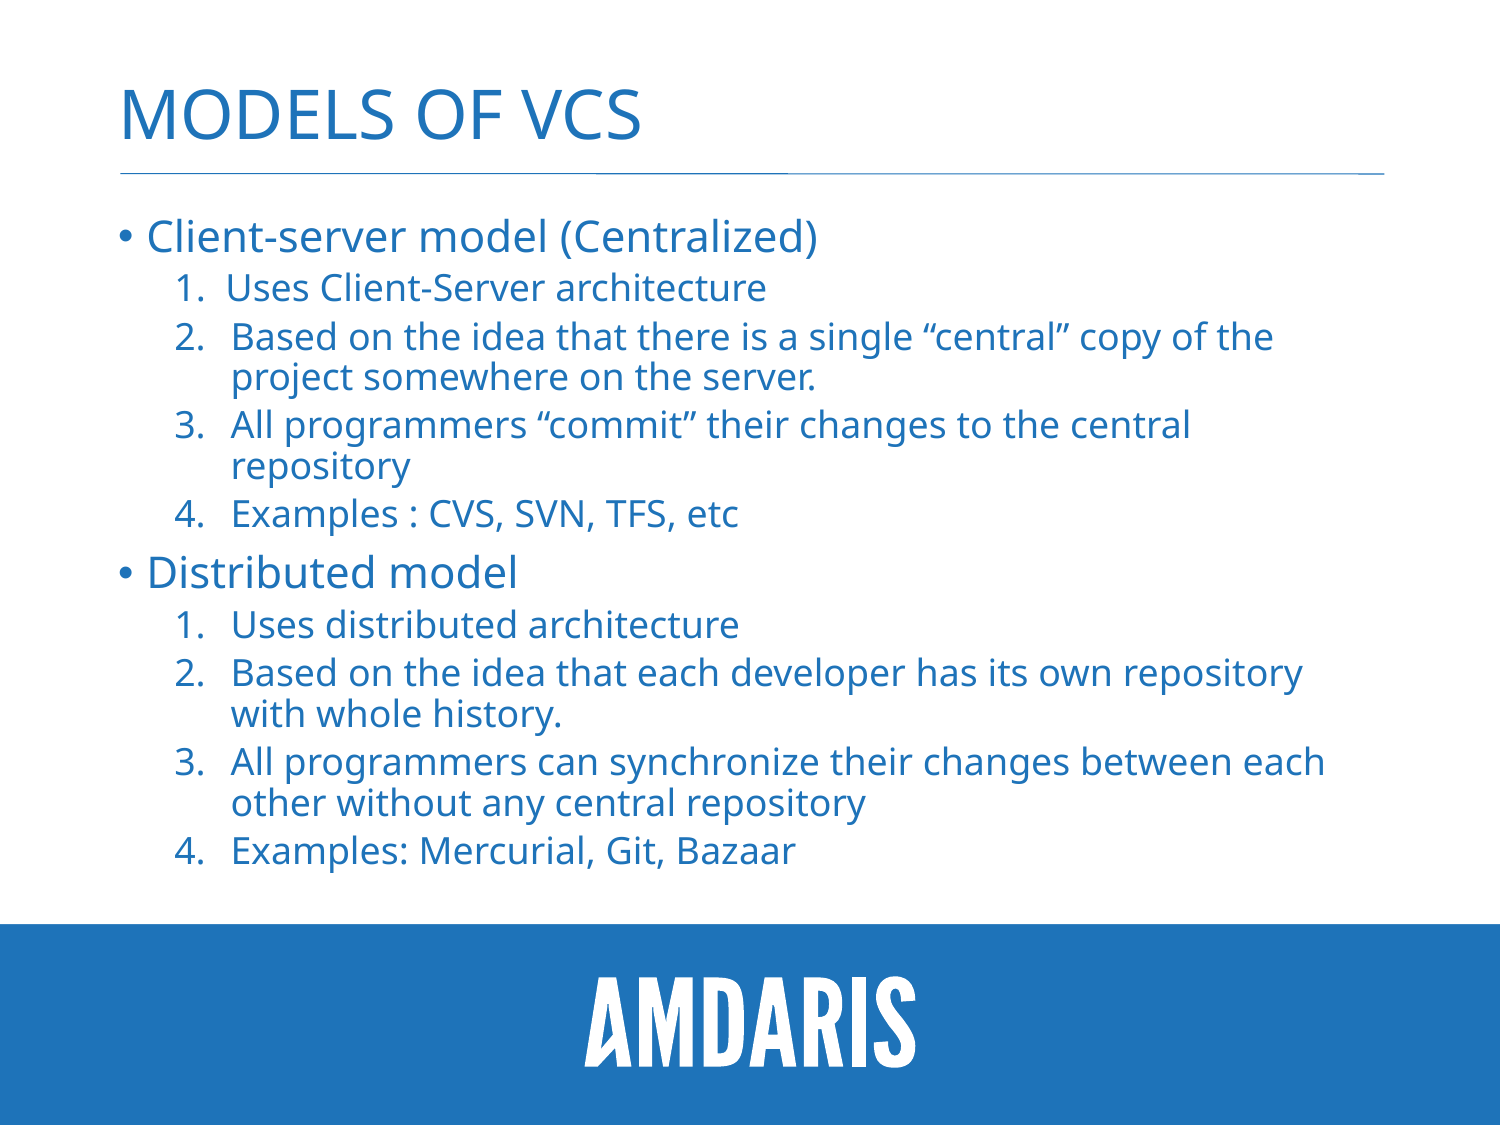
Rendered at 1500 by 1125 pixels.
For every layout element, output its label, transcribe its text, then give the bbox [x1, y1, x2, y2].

title Models of VCS [103, 59, 1397, 175]
list Client-server model (Centralized) 1. Uses Client-Server architecture Based on the idea that there is a single “central” copy of the project somewhere on the server. All programmers “commit” their changes to the central repository Examples : CVS, SVN, TFS, etc Distributed model Uses distributed architecture Based on the idea that each developer has its own repository with whole history. All programmers can synchronize their changes between each other without any central repository Examples: Mercurial, Git, Bazaar [103, 206, 1397, 887]
